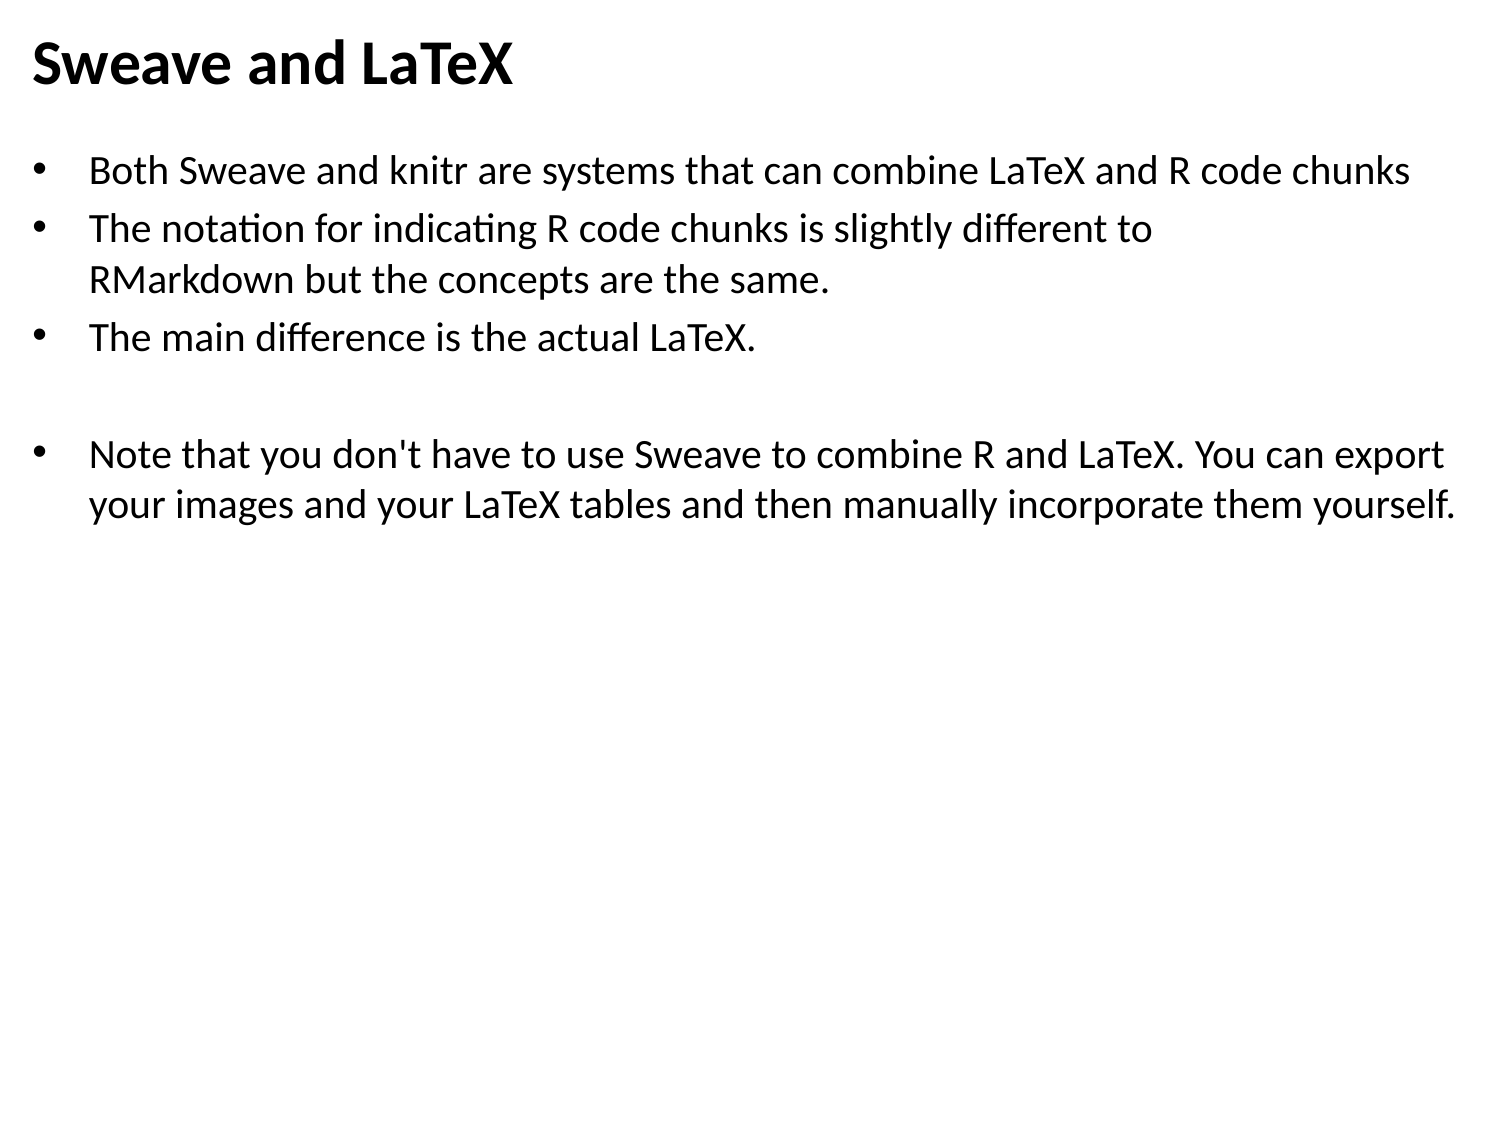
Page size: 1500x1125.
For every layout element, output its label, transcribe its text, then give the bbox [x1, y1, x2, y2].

list Both Sweave and knitr are systems that can combine LaTeX and R code chunks The notation for indicating R code chunks is slightly different to RMarkdown but the concepts are the same. The main difference is the actual LaTeX. Note that you don't have to use Sweave to combine R and LaTeX. You can export your images and your LaTeX tables and then manually incorporate them yourself. [17, 135, 1481, 1103]
title Sweave and LaTeX [17, 12, 1481, 105]
